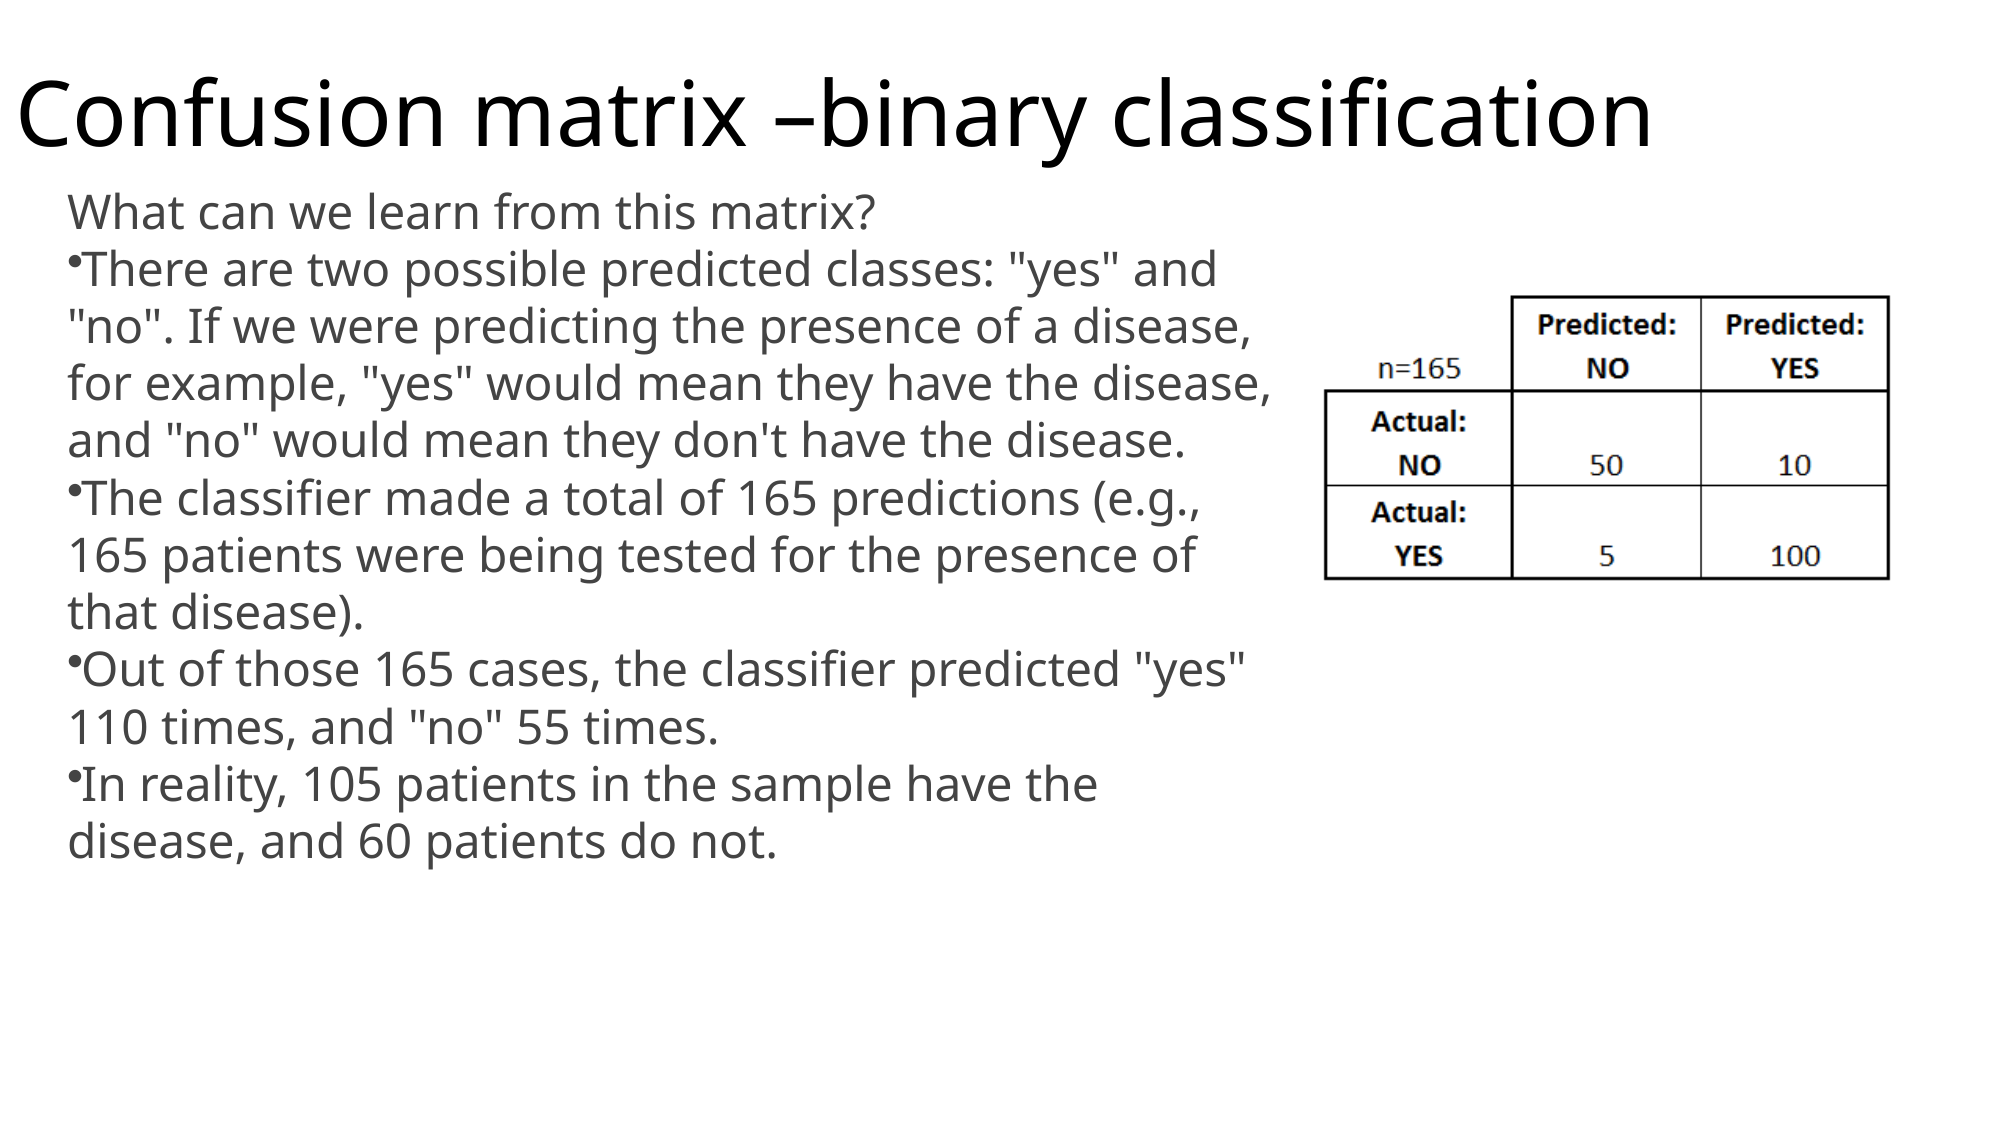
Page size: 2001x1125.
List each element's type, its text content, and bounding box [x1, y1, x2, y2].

list What can we learn from this matrix? There are two possible predicted classes: "yes" and "no". If we were predicting the presence of a disease, for example, "yes" would mean they have the disease, and "no" would mean they don't have the disease. The classifier made a total of 165 predictions (e.g., 165 patients were being tested for the presence of that disease). Out of those 165 cases, the classifier predicted "yes" 110 times, and "no" 55 times. In reality, 105 patients in the sample have the disease, and 60 patients do not. [52, 173, 1296, 888]
title Confusion matrix –binary classification [0, 59, 1863, 174]
picture [1304, 277, 1909, 597]
